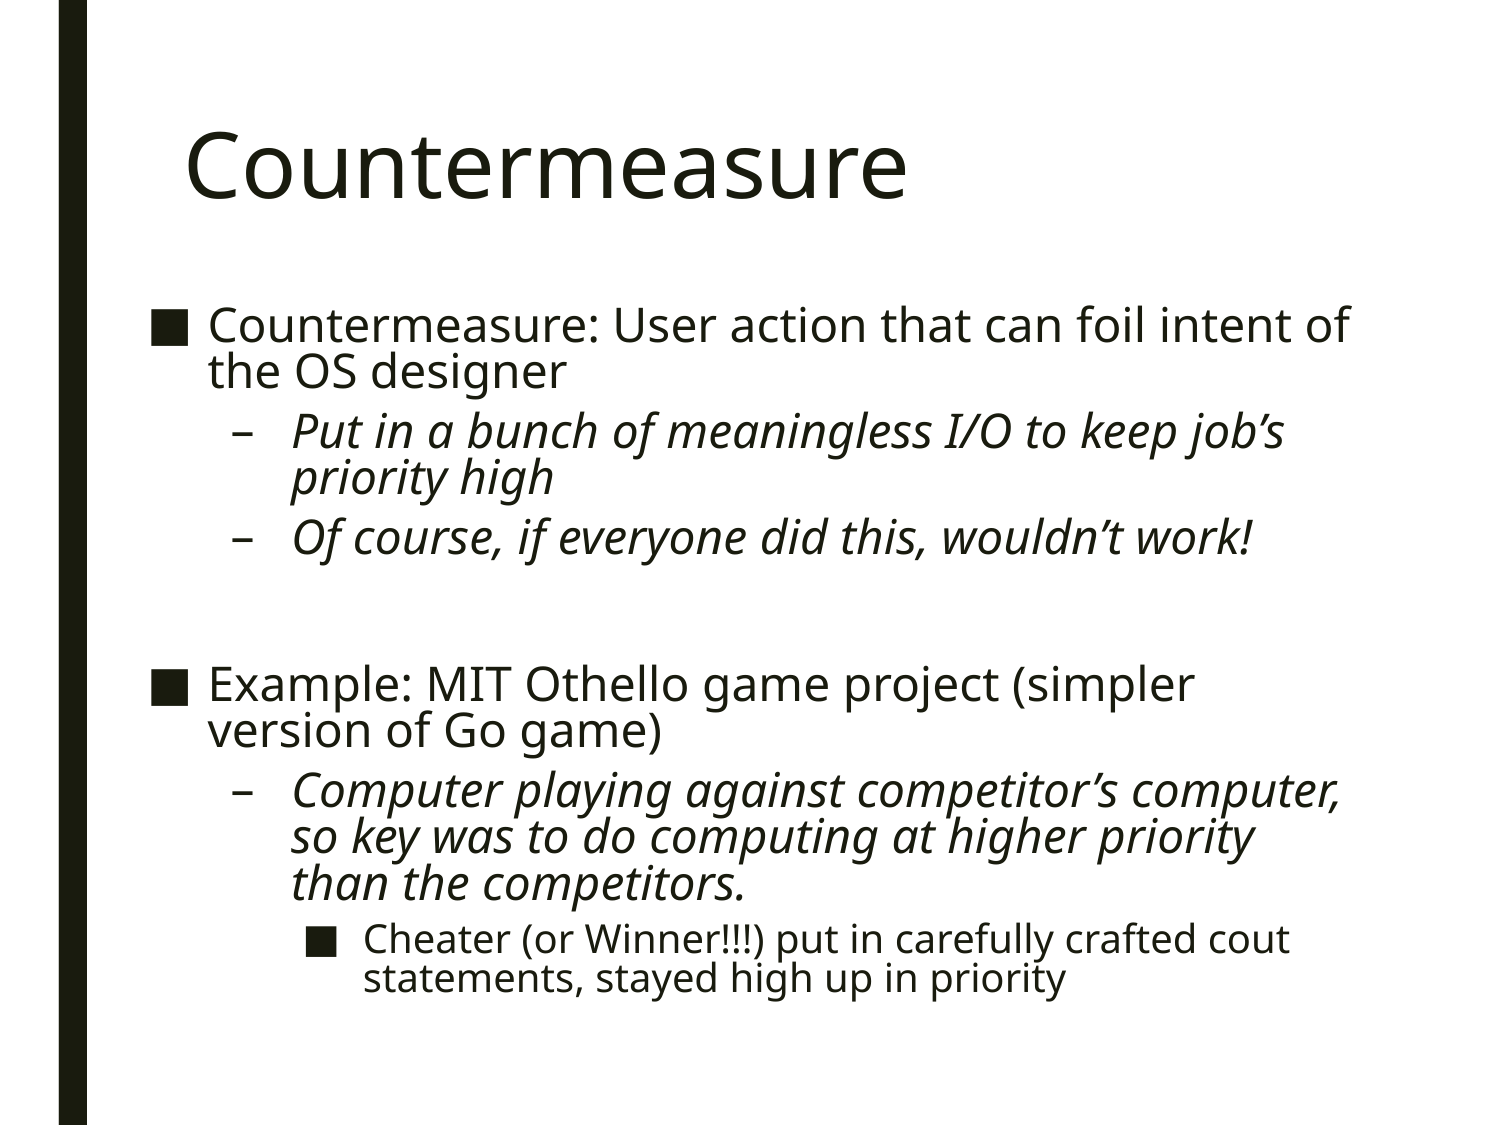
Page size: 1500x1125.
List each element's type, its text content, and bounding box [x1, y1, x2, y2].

list Countermeasure: User action that can foil intent of the OS designer Put in a bunch of meaningless I/O to keep job’s priority high Of course, if everyone did this, wouldn’t work! Example: MIT Othello game project (simpler version of Go game) Computer playing against competitor’s computer, so key was to do computing at higher priority than the competitors. Cheater (or Winner!!!) put in carefully crafted cout statements, stayed high up in priority [132, 297, 1370, 1013]
title Countermeasure [168, 112, 1351, 297]
